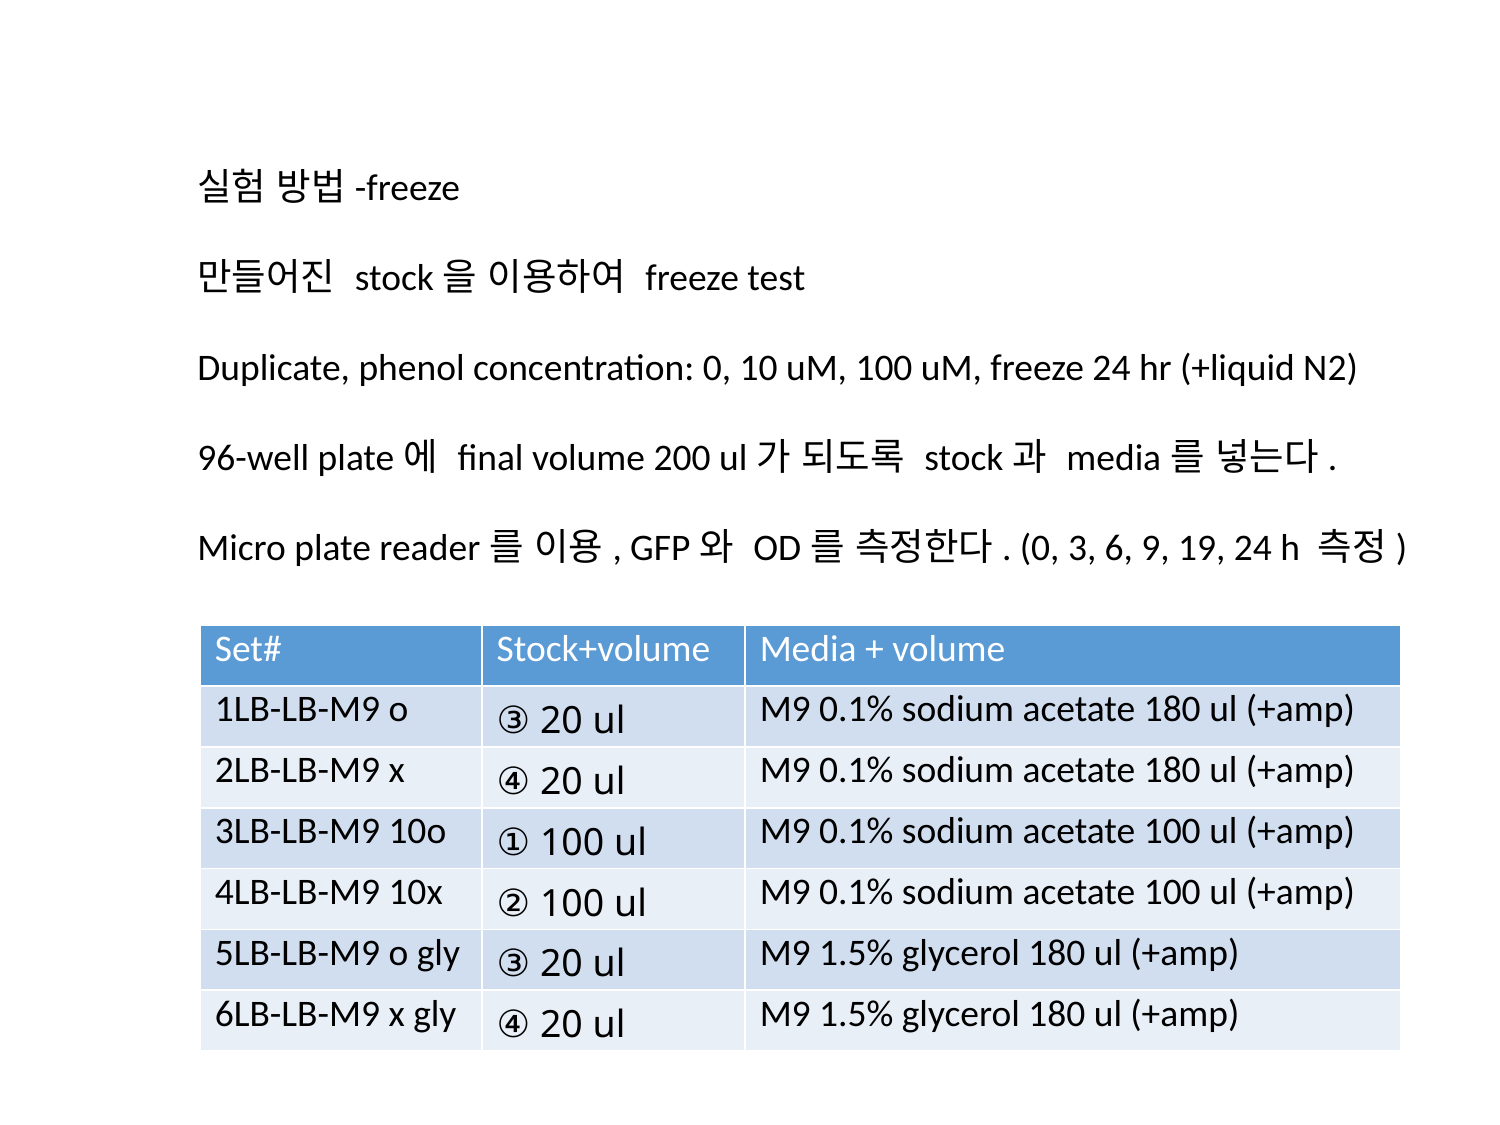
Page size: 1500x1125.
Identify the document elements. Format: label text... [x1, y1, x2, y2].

table_cell M9 1.5% glycerol 180 ul (+amp) [746, 930, 1400, 989]
table_cell 6LB-LB-M9 x gly [201, 991, 481, 1050]
table_cell ② 100 ul [483, 869, 744, 929]
table_cell M9 0.1% sodium acetate 100 ul (+amp) [746, 809, 1400, 868]
table_cell ④ 20 ul [483, 748, 744, 807]
table_cell 4LB-LB-M9 10x [201, 869, 481, 929]
table_cell 2LB-LB-M9 x [201, 748, 481, 807]
table_cell M9 0.1% sodium acetate 180 ul (+amp) [746, 687, 1400, 746]
table_cell 3LB-LB-M9 10o [201, 809, 481, 868]
table_header Set# [201, 626, 481, 685]
table_cell ③ 20 ul [483, 687, 744, 746]
table_cell M9 1.5% glycerol 180 ul (+amp) [746, 991, 1400, 1050]
table_cell ④ 20 ul [483, 991, 744, 1050]
table_cell 1LB-LB-M9 o [201, 687, 481, 746]
table_cell ③ 20 ul [483, 930, 744, 989]
table_cell 5LB-LB-M9 o gly [201, 930, 481, 989]
table_header Media + volume [746, 626, 1400, 685]
table_cell M9 0.1% sodium acetate 100 ul (+amp) [746, 869, 1400, 929]
table_cell ① 100 ul [483, 809, 744, 868]
text_box 실험 방법-freeze 만들어진 stock을 이용하여 freeze test Duplicate, phenol concentration: 0, 10 uM, 100 uM, freeze 24 hr (+liquid N2) 96-well plate에 final volume 200 ul가 되도록 stock과 media를 넣는다. Micro plate reader를 이용, GFP와 OD를 측정한다. (0, 3, 6, 9, 19, 24 h 측정) [182, 155, 1422, 576]
table_cell M9 0.1% sodium acetate 180 ul (+amp) [746, 748, 1400, 807]
table_header Stock+volume [483, 626, 744, 685]
